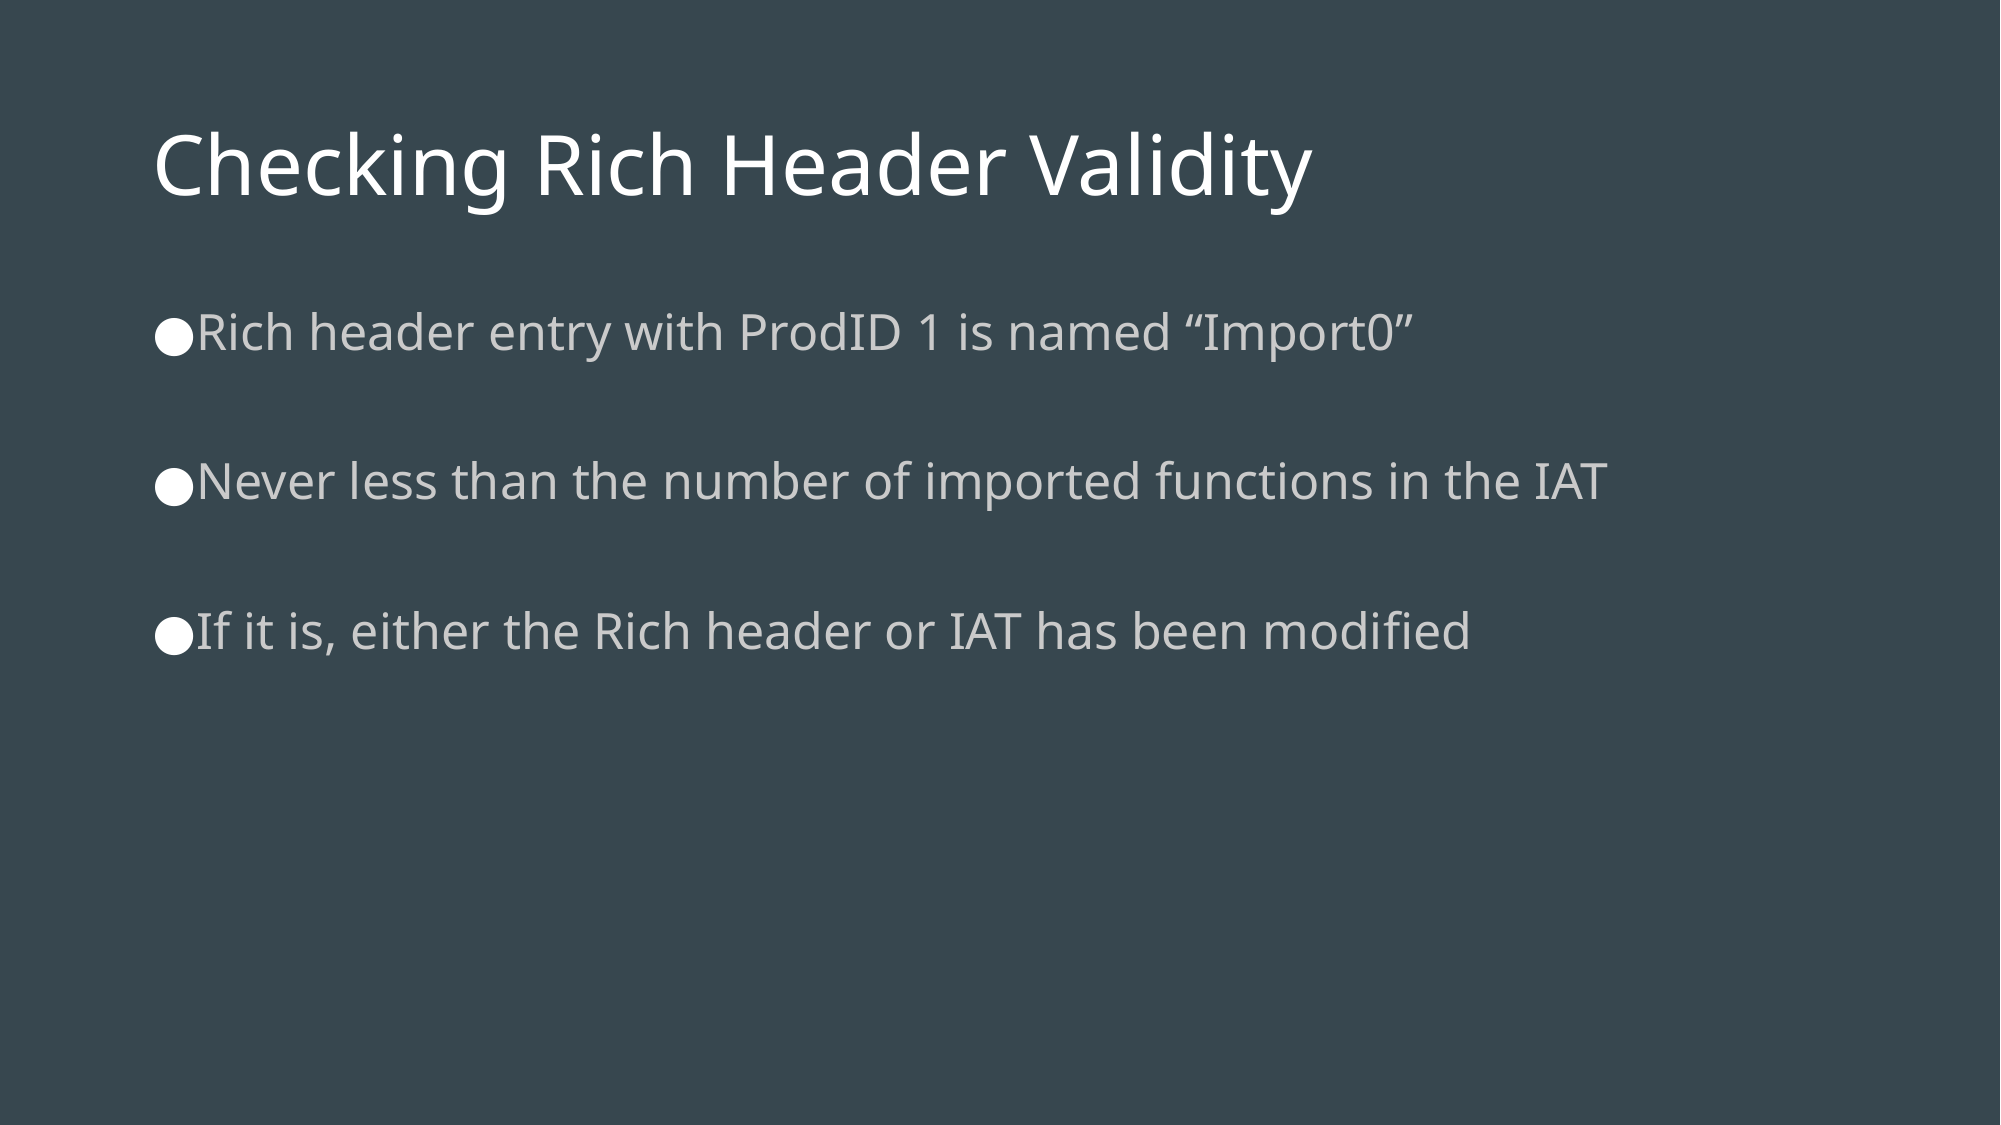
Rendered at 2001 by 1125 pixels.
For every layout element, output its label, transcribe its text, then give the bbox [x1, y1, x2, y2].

title Checking Rich Header Validity [137, 59, 1863, 278]
list Rich header entry with ProdID 1 is named “Import0” Never less than the number of imported functions in the IAT If it is, either the Rich header or IAT has been modified [137, 299, 1863, 1014]
